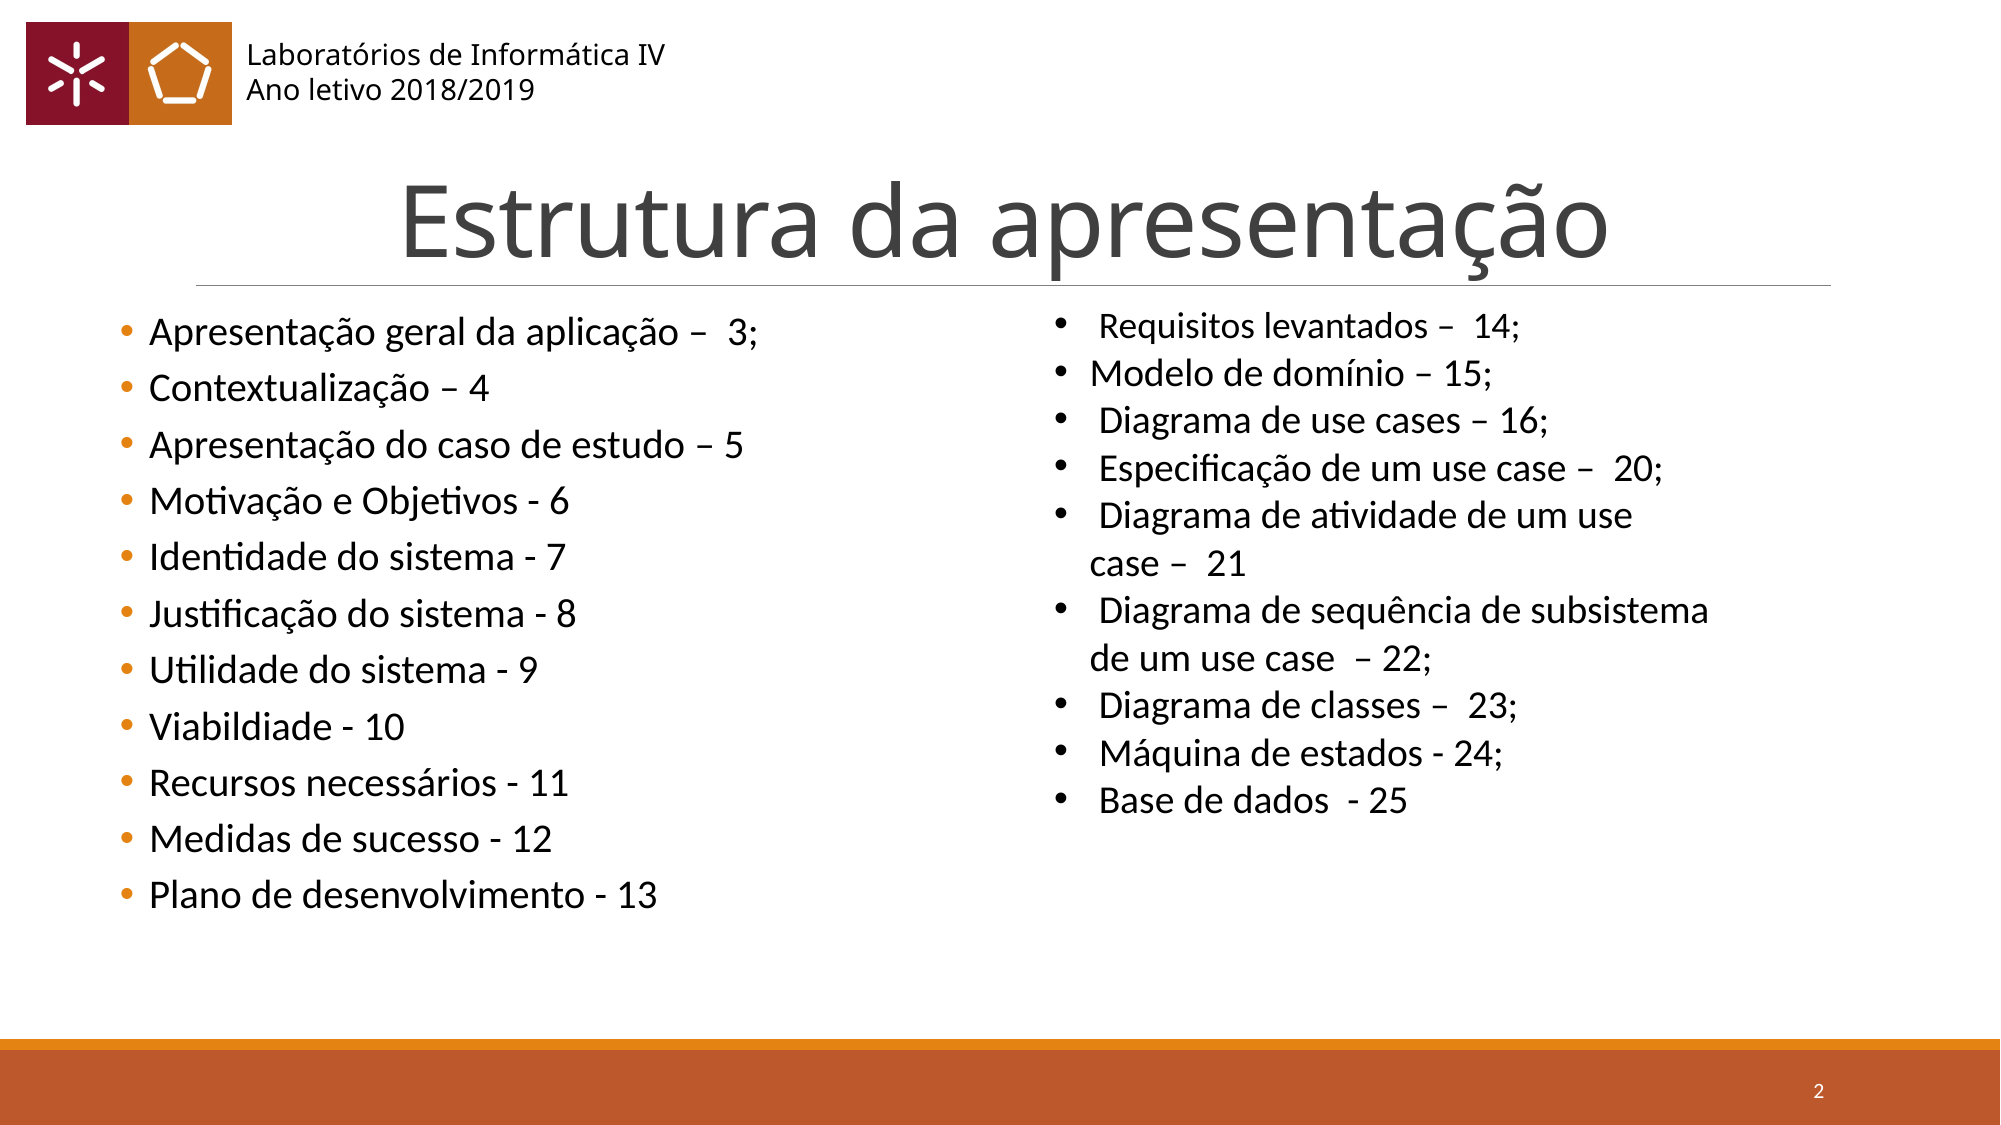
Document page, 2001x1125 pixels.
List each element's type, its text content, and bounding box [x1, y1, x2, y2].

title Estrutura da apresentação [180, 47, 1830, 285]
text_box Requisitos levantados – 14; Modelo de domínio – 15; Diagrama de use cases – 16; Especificação de um use case – 20; Diagrama de atividade de um use case – 21 Diagrama de sequência de subsistema de um use case – 22; Diagrama de classes – 23; Máquina de estados - 24; Base de dados - 25 [999, 241, 1727, 829]
list Apresentação geral da aplicação – 3; Contextualização – 4 Apresentação do caso de estudo – 5 Motivação e Objetivos - 6 Identidade do sistema - 7 Justificação do sistema - 8 Utilidade do sistema - 9 Viabildiade - 10 Recursos necessários - 11 Medidas de sucesso - 12 Plano de desenvolvimento - 13 [87, 302, 773, 963]
slide_number 2 [1624, 1059, 1840, 1120]
picture [26, 22, 233, 126]
text_box Laboratórios de Informática IV Ano letivo 2018/2019 [239, 29, 736, 114]
